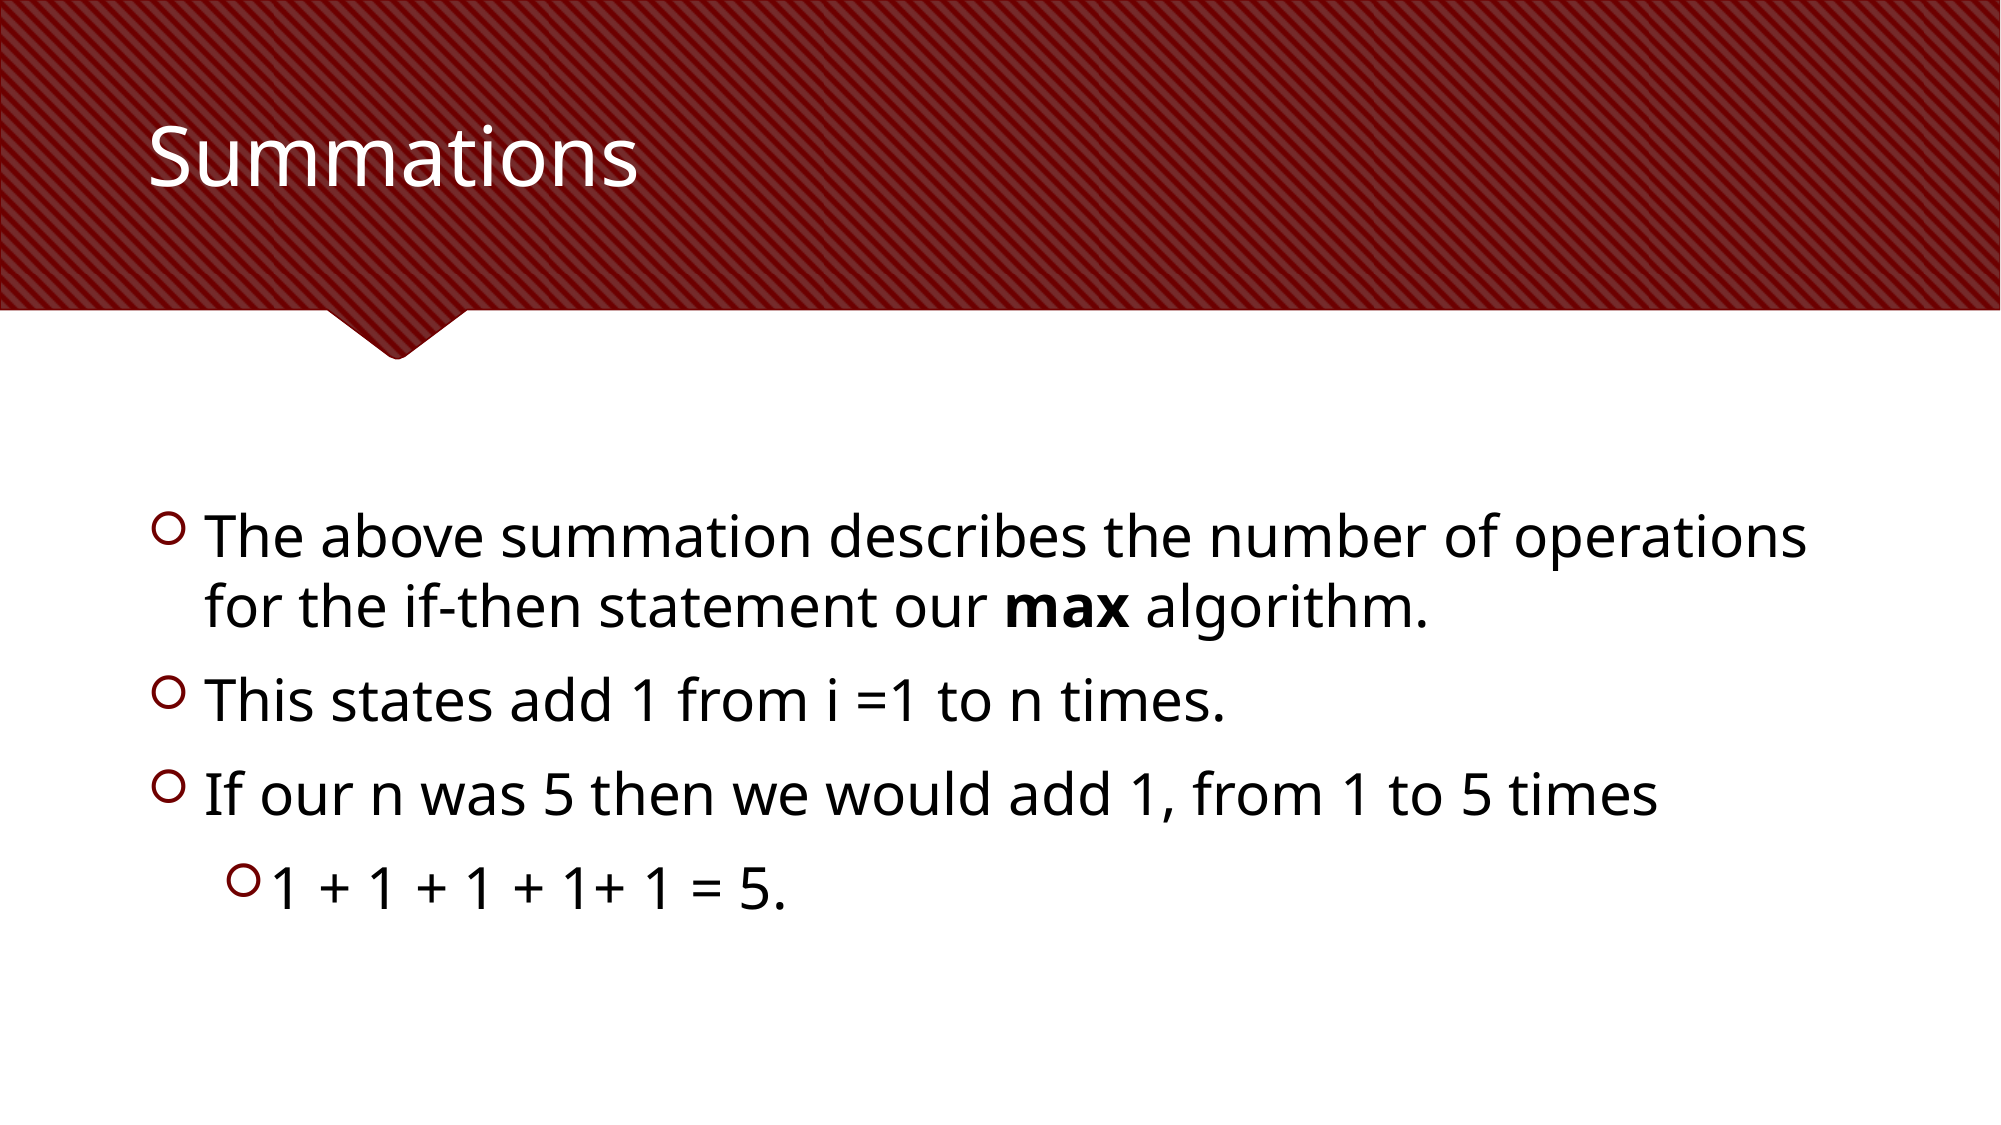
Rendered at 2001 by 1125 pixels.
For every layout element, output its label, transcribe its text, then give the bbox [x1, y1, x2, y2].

title Summations [132, 73, 1868, 233]
